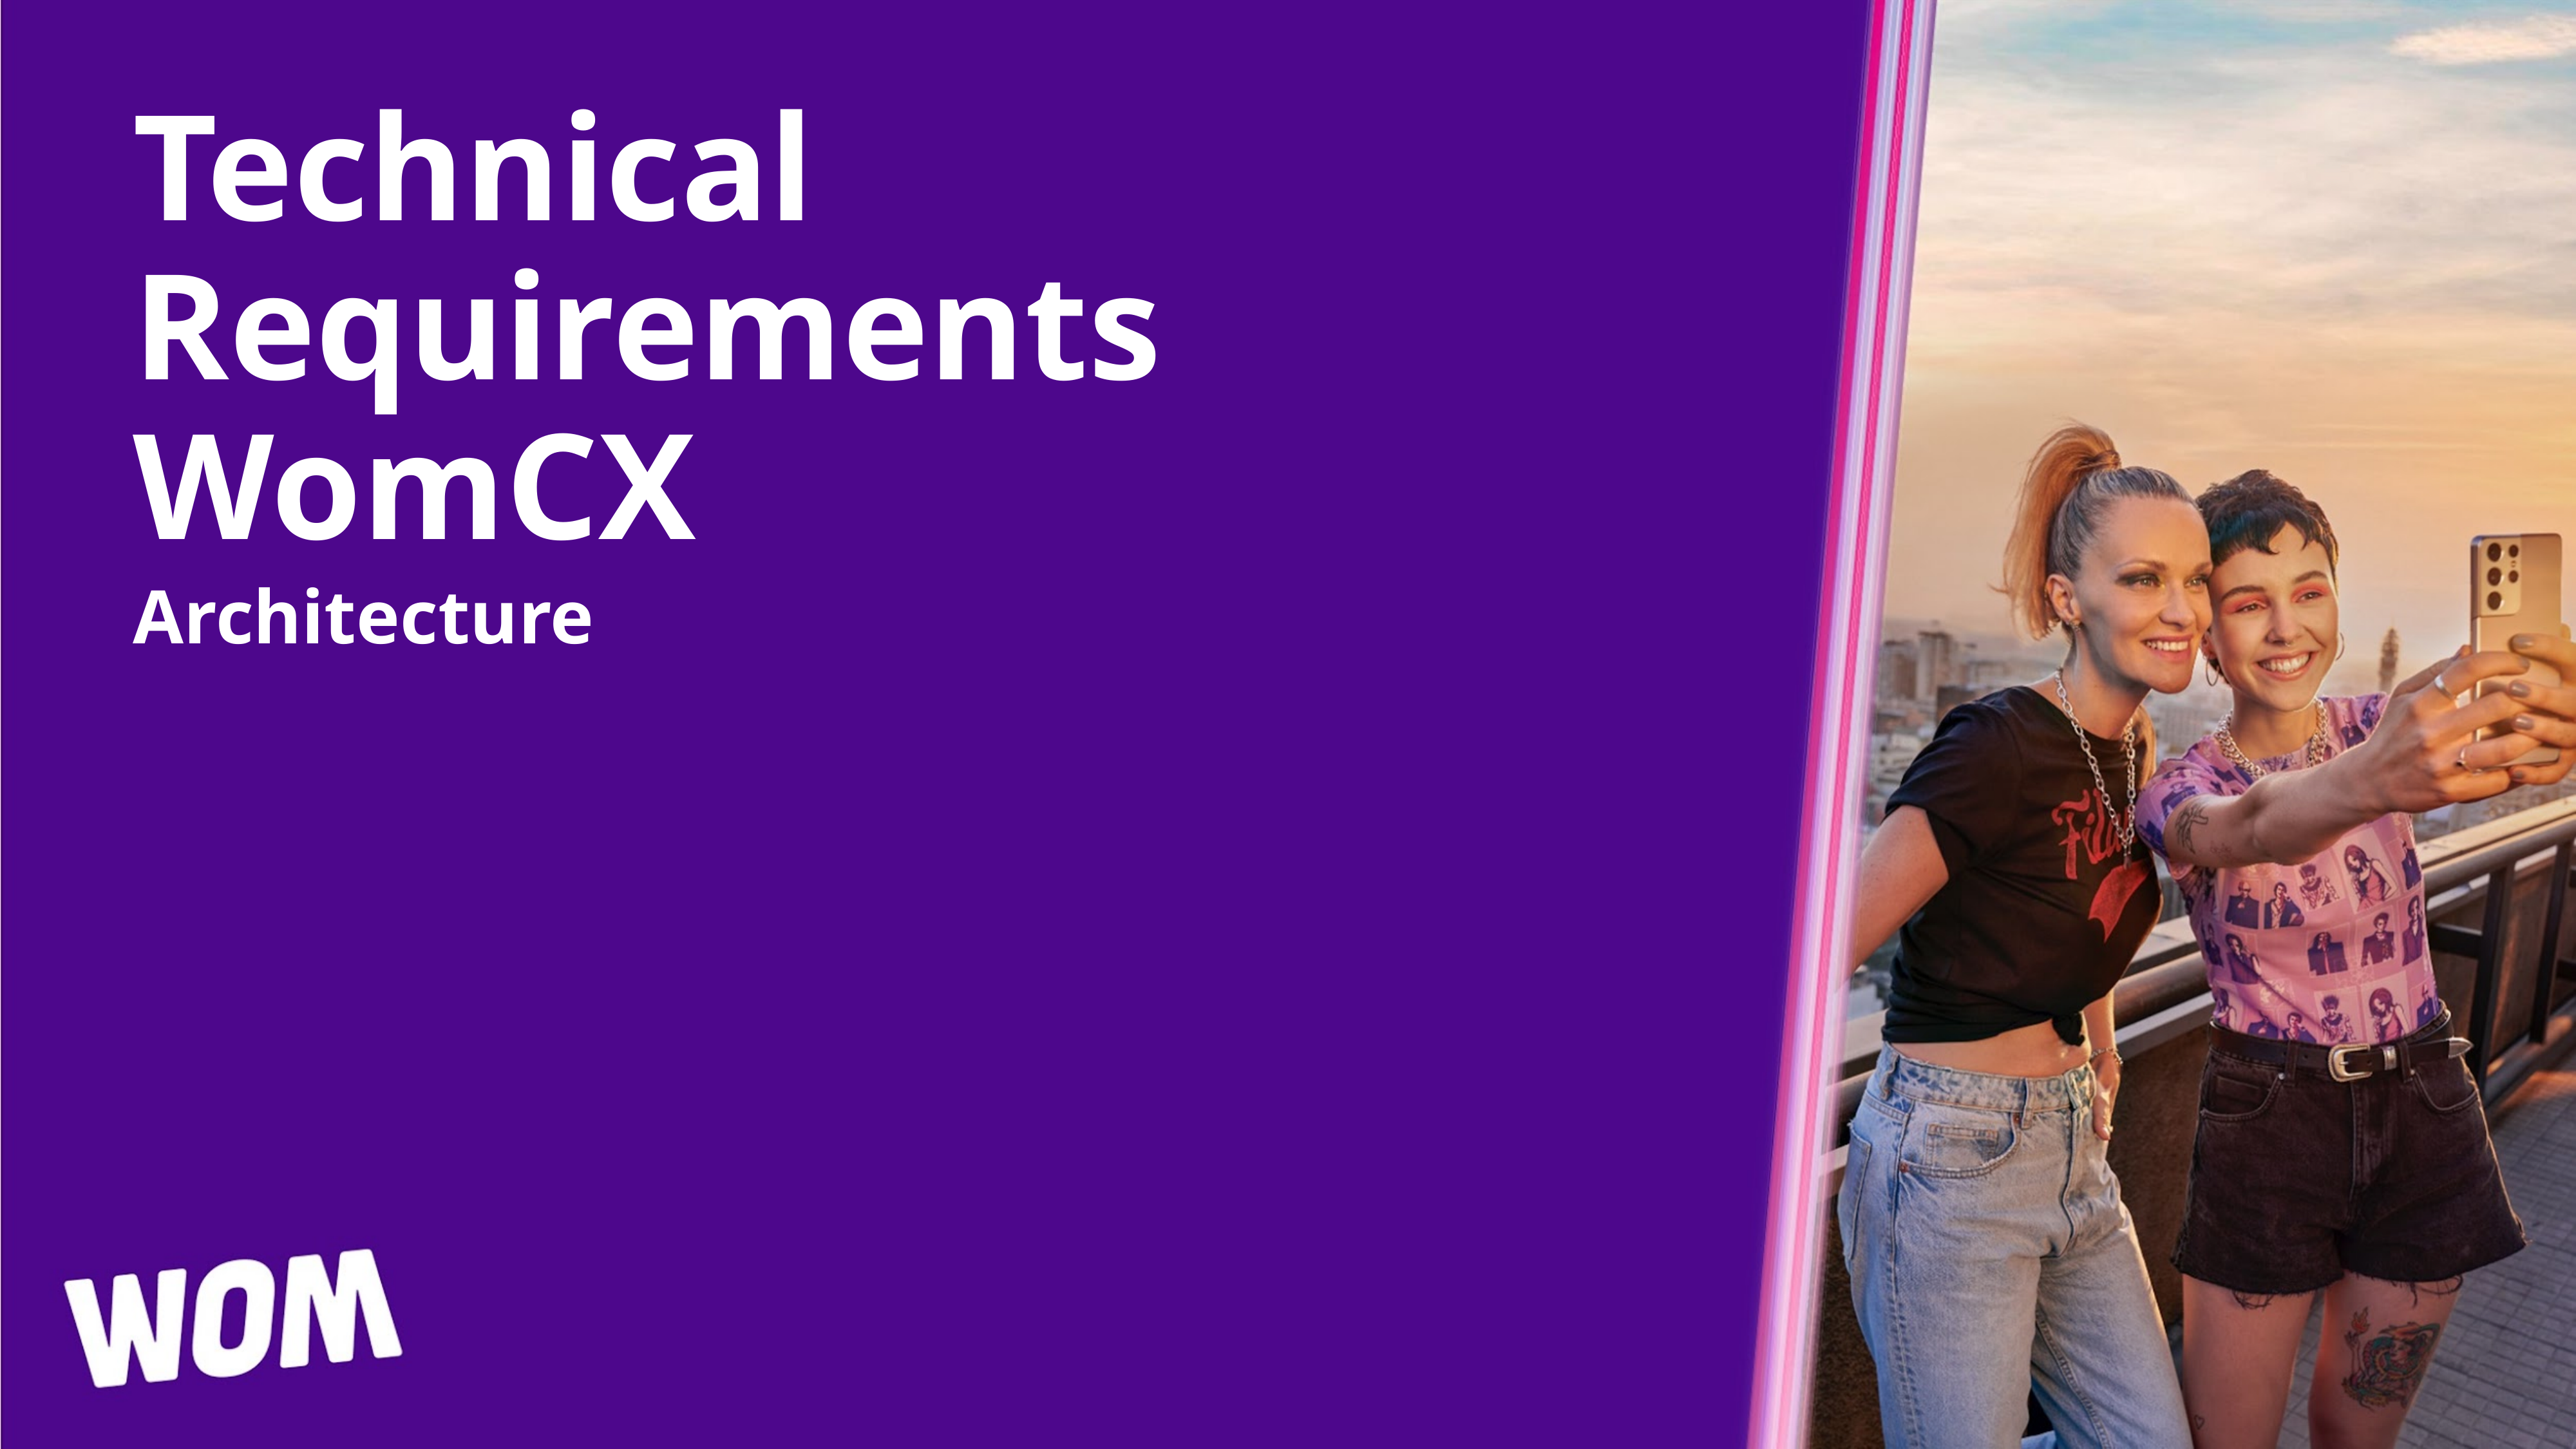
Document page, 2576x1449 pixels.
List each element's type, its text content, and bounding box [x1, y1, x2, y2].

list Architecture [127, 559, 1688, 677]
picture [0, 0, 2576, 1449]
title Technical Requirements WomCX [127, 85, 1688, 559]
